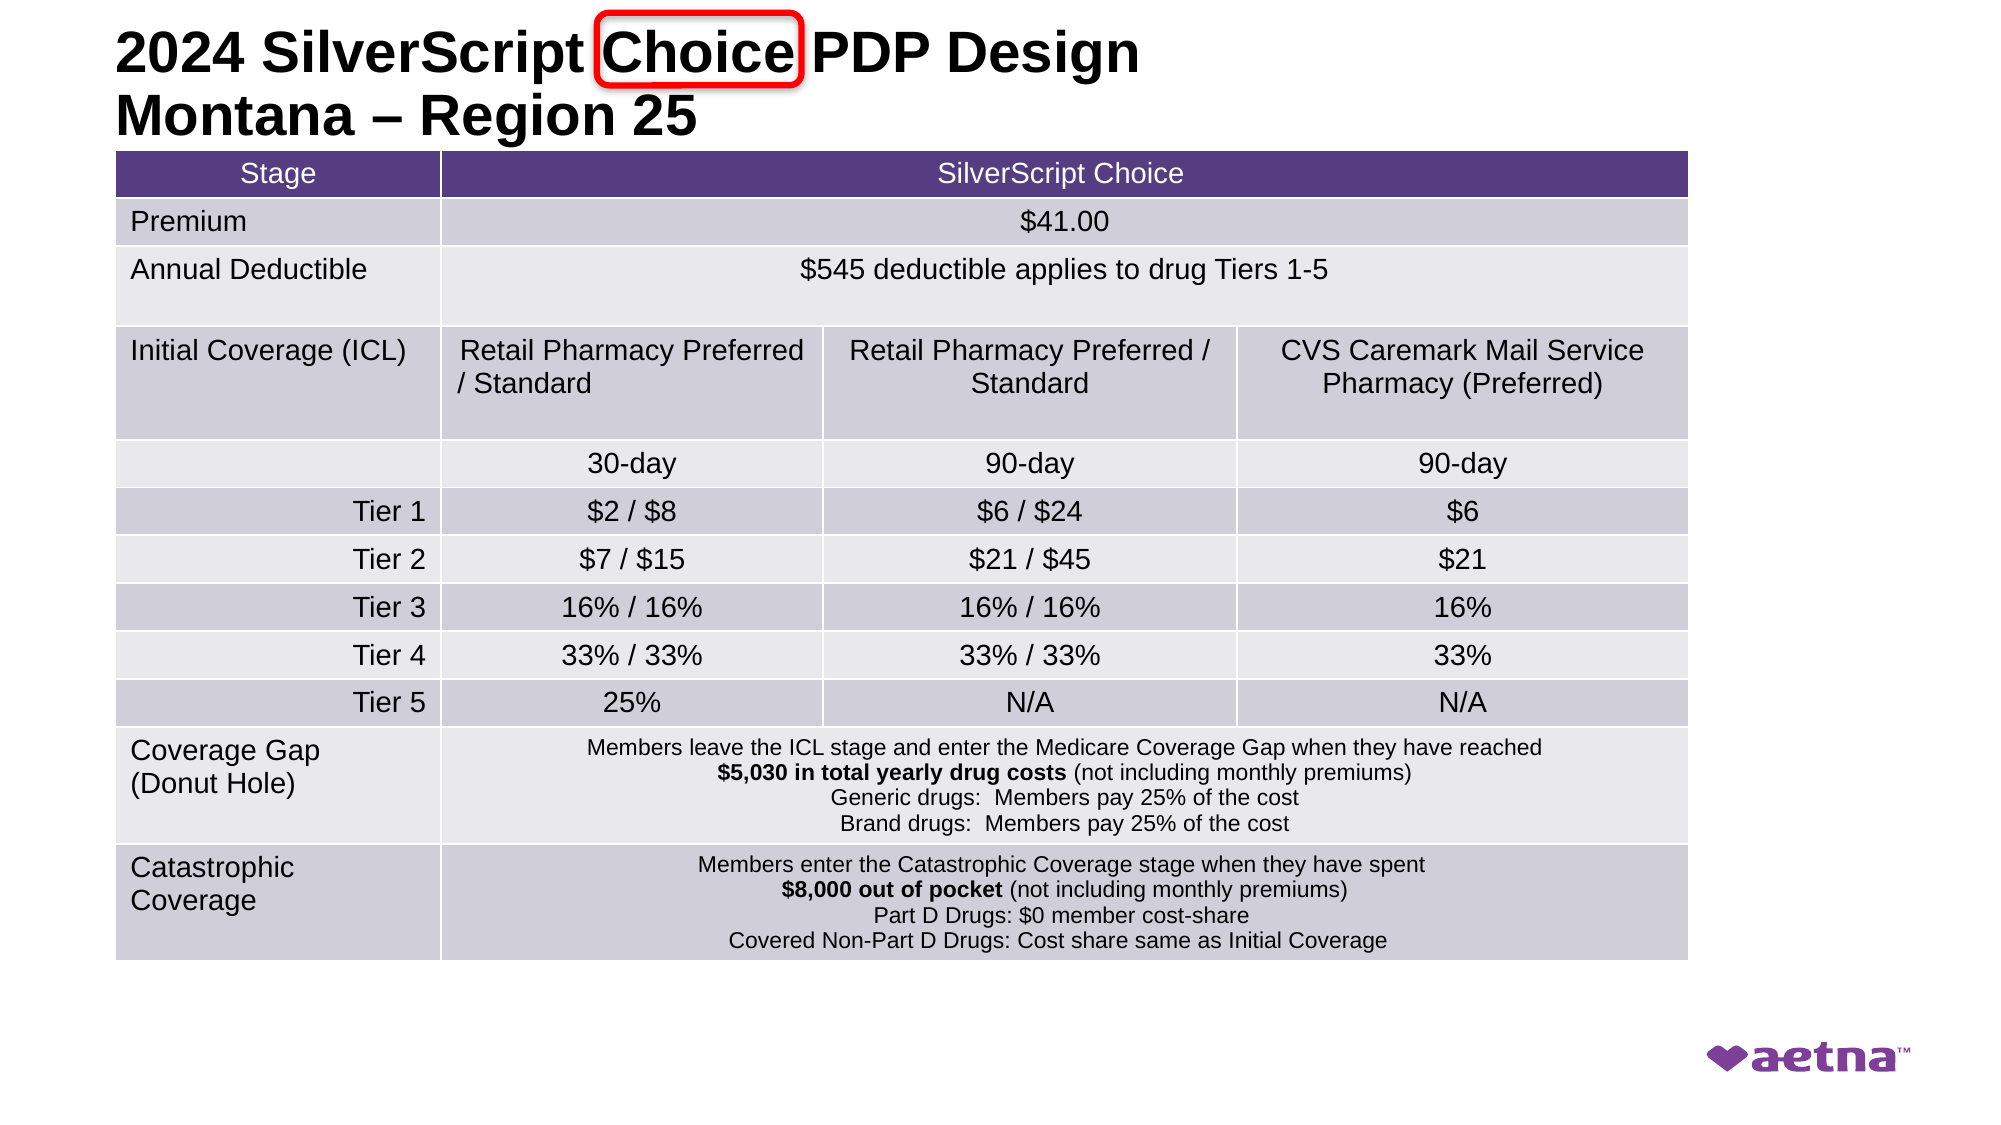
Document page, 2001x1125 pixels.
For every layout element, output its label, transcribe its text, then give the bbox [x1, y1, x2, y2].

table_cell 30-day [442, 441, 822, 487]
table_cell Tier 4 [116, 632, 440, 678]
table_cell $7 / $15 [442, 536, 822, 582]
table_cell CVS Caremark Mail Service Pharmacy (Preferred) [1238, 327, 1688, 439]
table_cell 33% / 33% [442, 632, 822, 678]
table_cell Tier 1 [116, 488, 440, 534]
table_cell $6 [1238, 488, 1688, 534]
table_cell Coverage Gap (Donut Hole) [116, 728, 440, 843]
table_cell $21 / $45 [824, 536, 1236, 582]
table_cell $41.00 [442, 199, 1688, 245]
table_cell Initial Coverage (ICL) [116, 327, 440, 439]
table_cell Tier 3 [116, 584, 440, 630]
title 2024 SilverScript Choice PDP Design Montana – Region 25 [115, 22, 596, 88]
table_cell 90-day [824, 441, 1236, 487]
table_header Stage [116, 151, 440, 197]
table_cell $21 [1238, 536, 1688, 582]
table_cell Premium [116, 199, 440, 245]
table_cell Retail Pharmacy Preferred / Standard [442, 327, 822, 439]
table_cell 90-day [1238, 441, 1688, 487]
table_cell $2 / $8 [442, 488, 822, 534]
table_cell N/A [824, 680, 1236, 726]
table_cell 16% / 16% [824, 584, 1236, 630]
table_cell N/A [1238, 680, 1688, 726]
table_cell 33% [1238, 632, 1688, 678]
table_cell Annual Deductible [116, 247, 440, 325]
table_cell Members enter the Catastrophic Coverage stage when they have spent $8,000 out of pocket (not including monthly premiums) Part D Drugs: $0 member cost-share Covered Non-Part D Drugs: Cost share same as Initial Coverage [442, 845, 1688, 960]
table_cell $545 deductible applies to drug Tiers 1-5 [442, 247, 1688, 325]
table_cell Retail Pharmacy Preferred / Standard [824, 327, 1236, 439]
table_cell Members leave the ICL stage and enter the Medicare Coverage Gap when they have reached $5,030 in total yearly drug costs (not including monthly premiums) Generic drugs: Members pay 25% of the cost Brand drugs: Members pay 25% of the cost [442, 728, 1688, 843]
table_cell Tier 2 [116, 536, 440, 582]
table_cell 25% [442, 680, 822, 726]
table_cell [116, 441, 440, 487]
table_cell Tier 5 [116, 680, 440, 726]
table_cell 16% / 16% [442, 584, 822, 630]
table_cell $6 / $24 [824, 488, 1236, 534]
table_cell 33% / 33% [824, 632, 1236, 678]
table_header SilverScript Choice [442, 151, 1688, 197]
text_box [596, 11, 803, 87]
table_cell 16% [1238, 584, 1688, 630]
table_cell Catastrophic Coverage [116, 845, 440, 960]
title 2024 SilverScript Choice PDP Design Montana – Region 25 [800, 22, 1305, 88]
